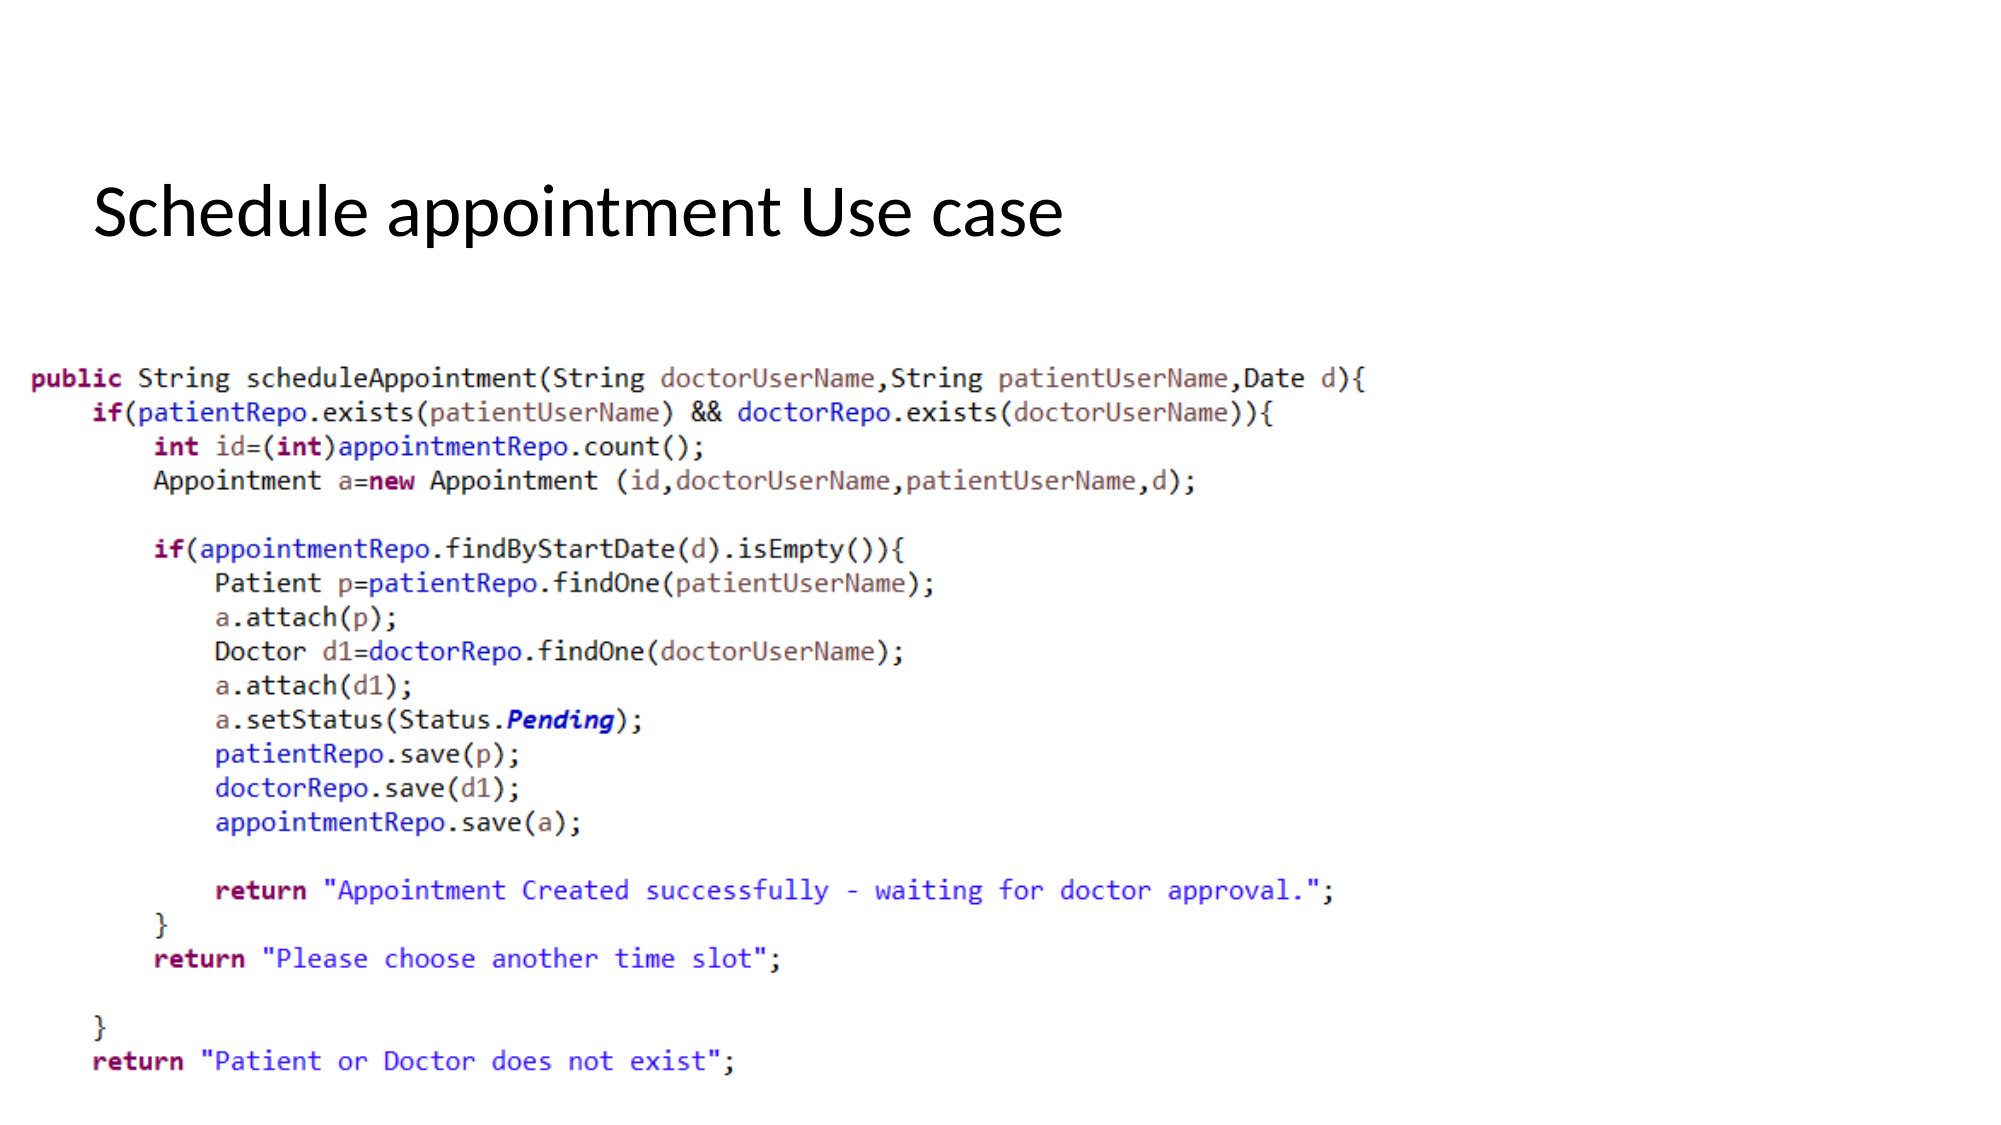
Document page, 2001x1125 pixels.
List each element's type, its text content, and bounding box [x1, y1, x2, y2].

text_box Schedule appointment Use case [78, 153, 1081, 259]
picture [0, 324, 1428, 1109]
